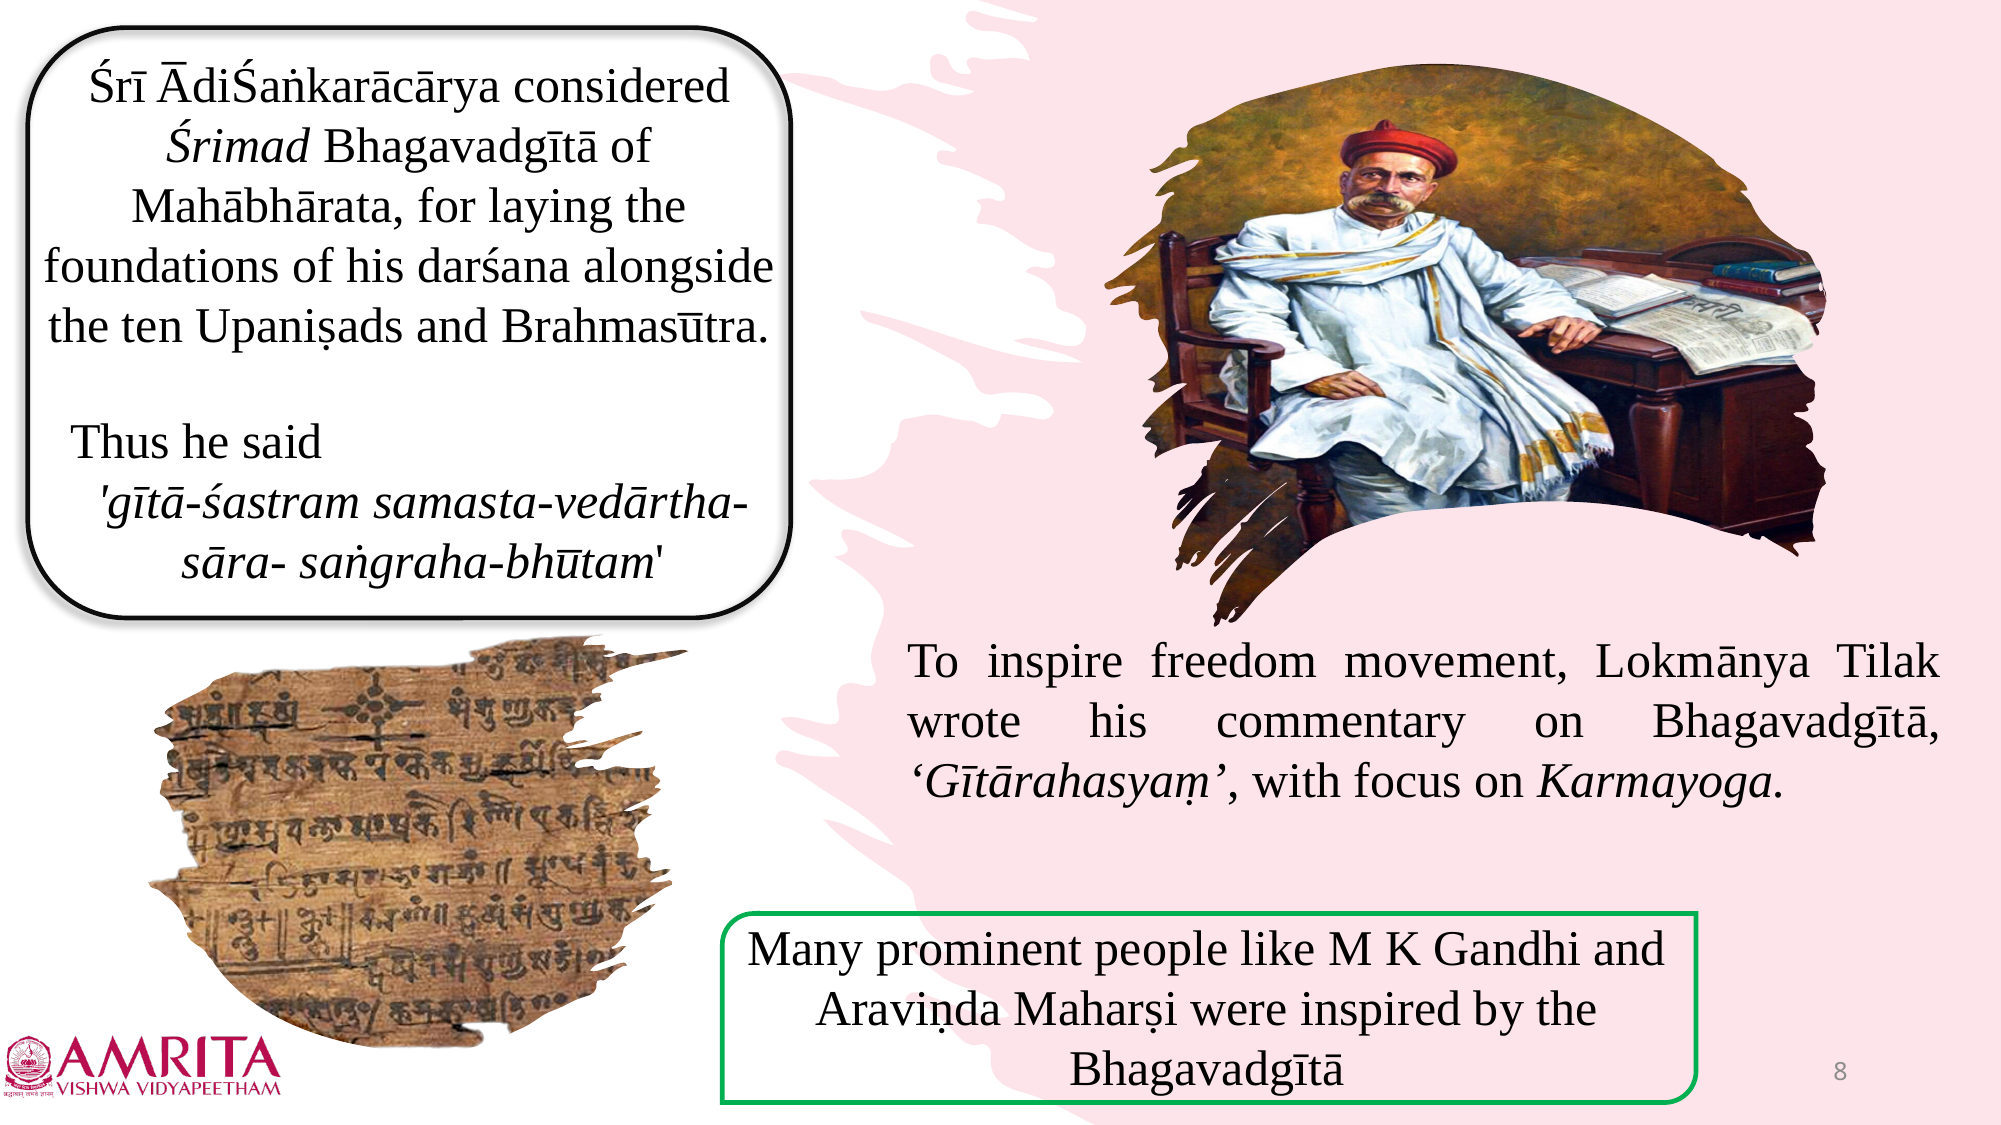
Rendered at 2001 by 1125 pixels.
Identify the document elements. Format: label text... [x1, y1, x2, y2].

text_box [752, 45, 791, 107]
text_box Thus he said 'gītā-śastram samasta-vedārtha-sāra- saṅgraha-bhu̅tam' [762, 545, 791, 597]
text_box To inspire freedom movement, Lokmānya Tilak wrote his commentary on Bhagavadgītā, ‘Gītārahasyaṃ’, with focus on Karmayoga. [892, 619, 1956, 815]
slide_number 8 [1747, 1042, 1863, 1103]
picture [0, 614, 689, 1125]
text_box Many prominent people like M K Gandhi and Araviṇda Maharṣi were inspired by the Bhagavadgītā [666, 907, 1747, 1103]
picture [1104, 63, 1827, 627]
text_box [721, 912, 1698, 1104]
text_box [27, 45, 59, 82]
text_box [26, 26, 792, 619]
